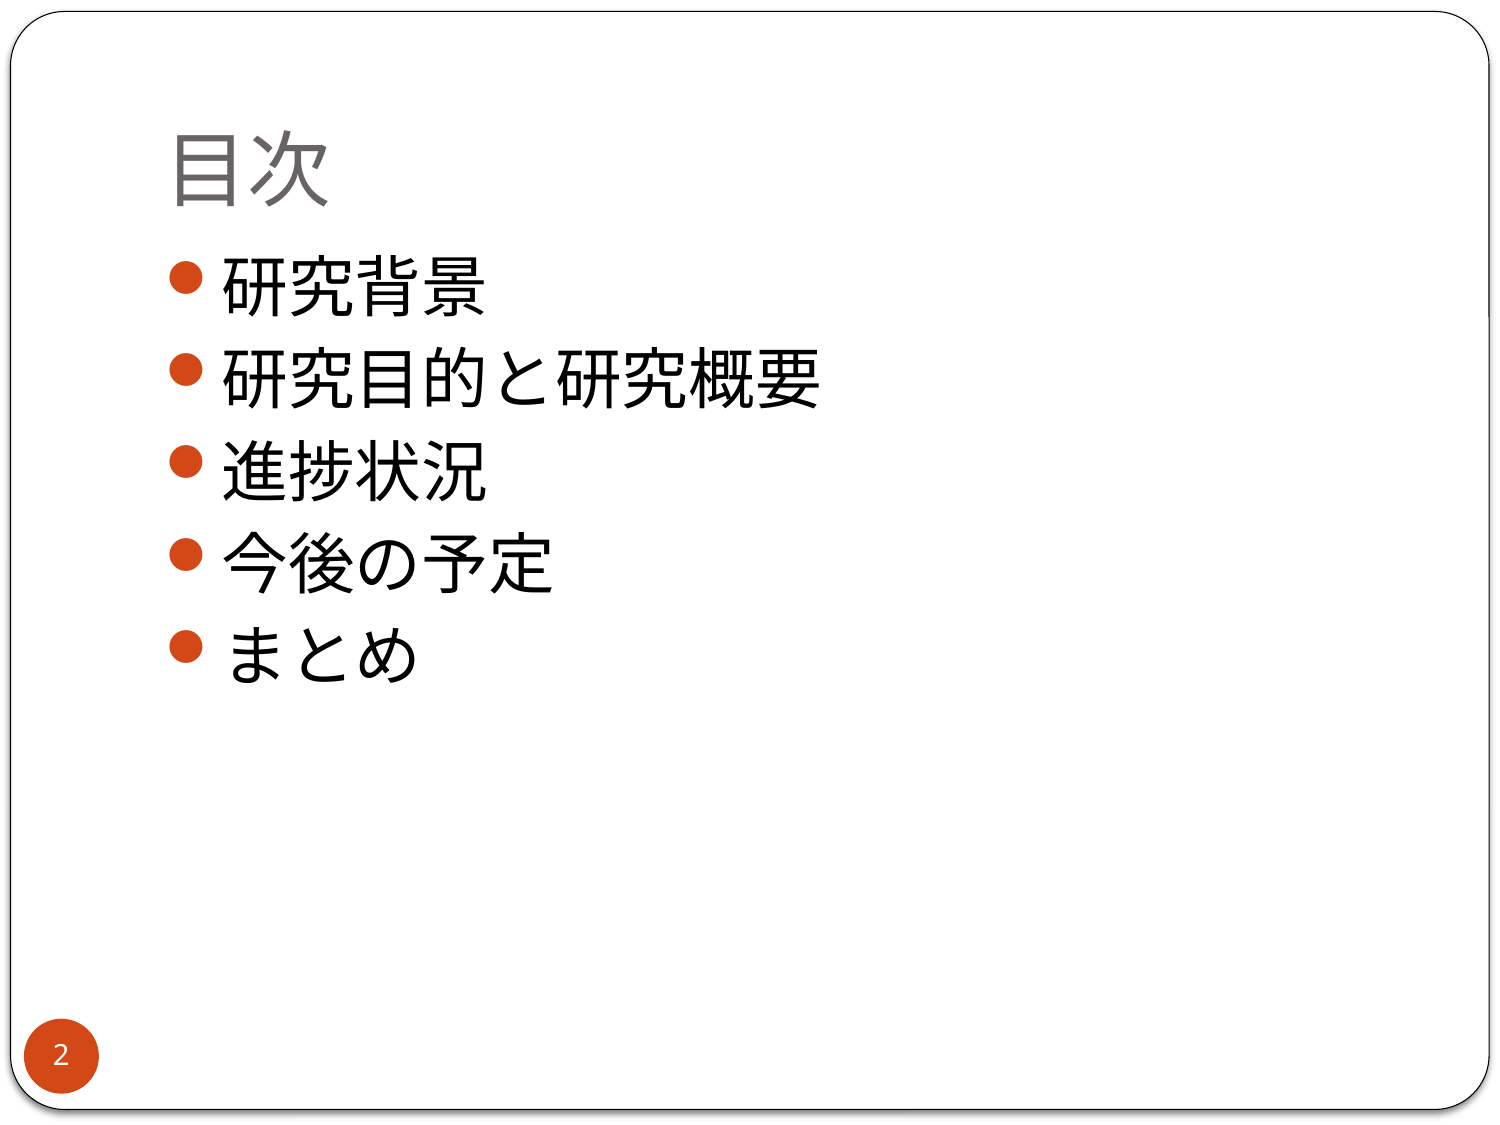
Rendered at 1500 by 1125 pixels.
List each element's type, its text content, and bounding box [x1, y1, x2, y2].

list 研究背景 研究目的と研究概要 進捗状況 今後の予定 まとめ [150, 237, 1425, 988]
slide_number 2 [23, 1018, 99, 1094]
title 目次 [150, 45, 1425, 233]
